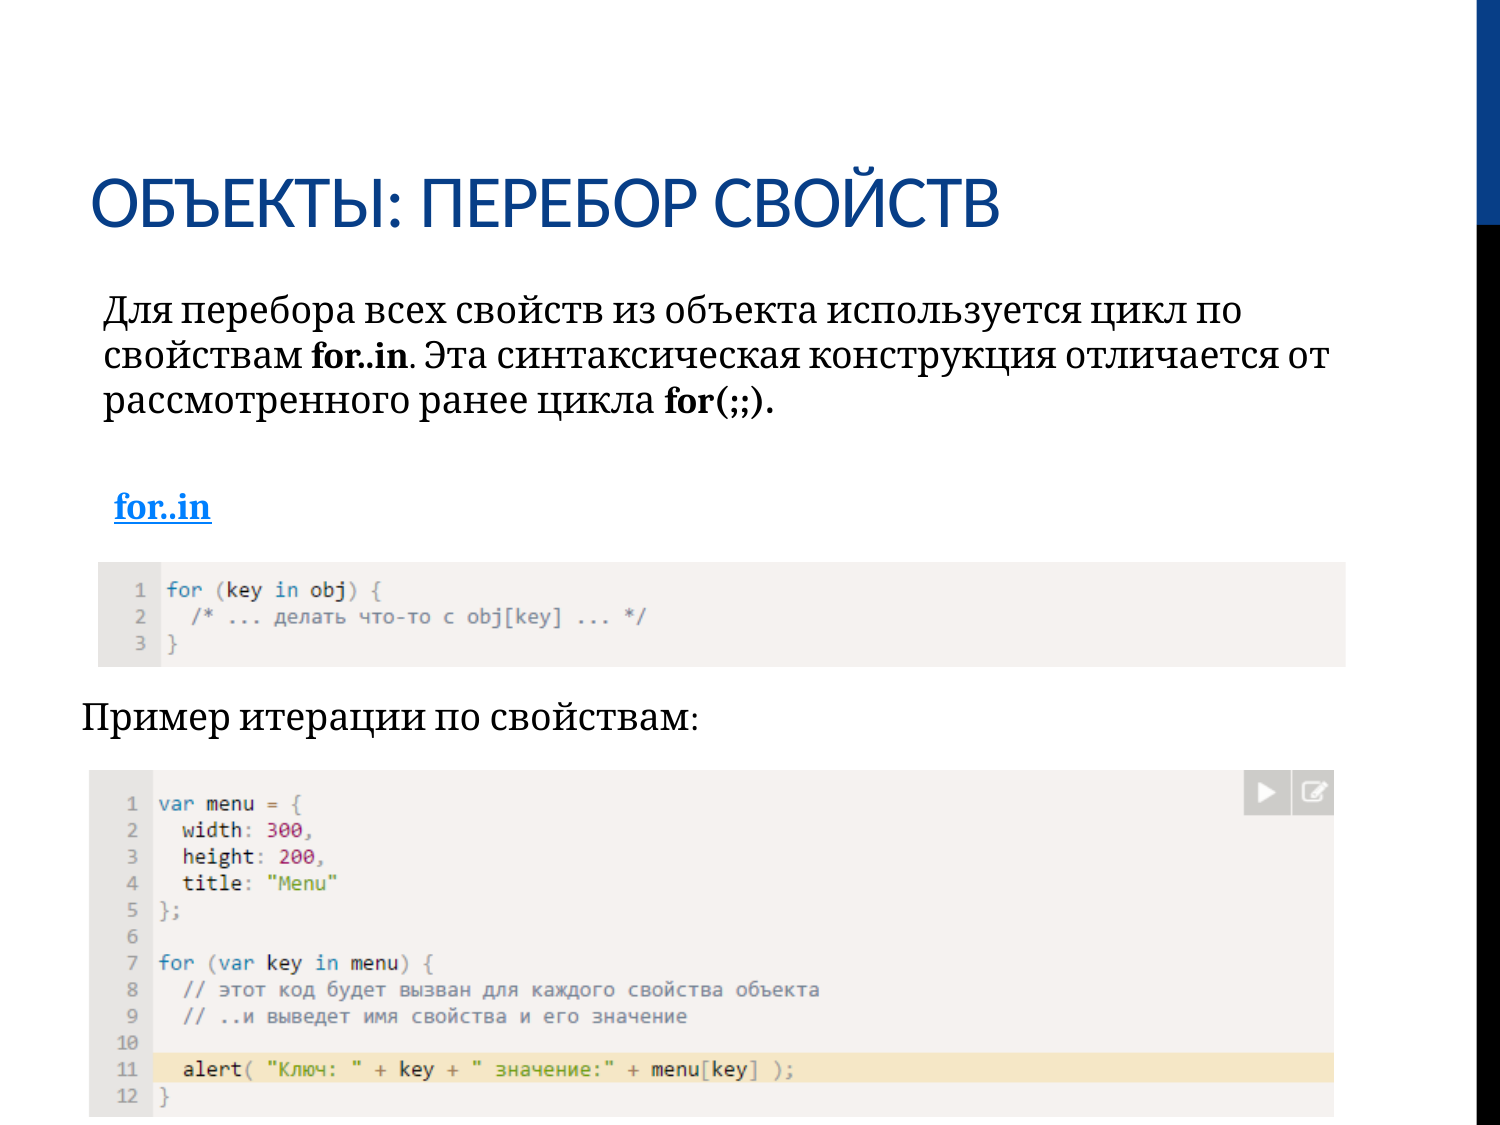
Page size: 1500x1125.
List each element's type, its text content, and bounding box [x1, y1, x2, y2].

picture [87, 770, 1335, 1118]
text_box Пример итерации по свойствам: [66, 685, 715, 746]
text_box Для перебора всех свойств из объекта используется цикл по свойствам for..in. Эта синтаксическая конструкция отличается от рассмотренного ранее цикла for(;;). [88, 278, 1376, 429]
text_box for..in [99, 474, 227, 534]
title Объекты: перебор свойств [75, 25, 1025, 250]
picture [97, 561, 1347, 668]
